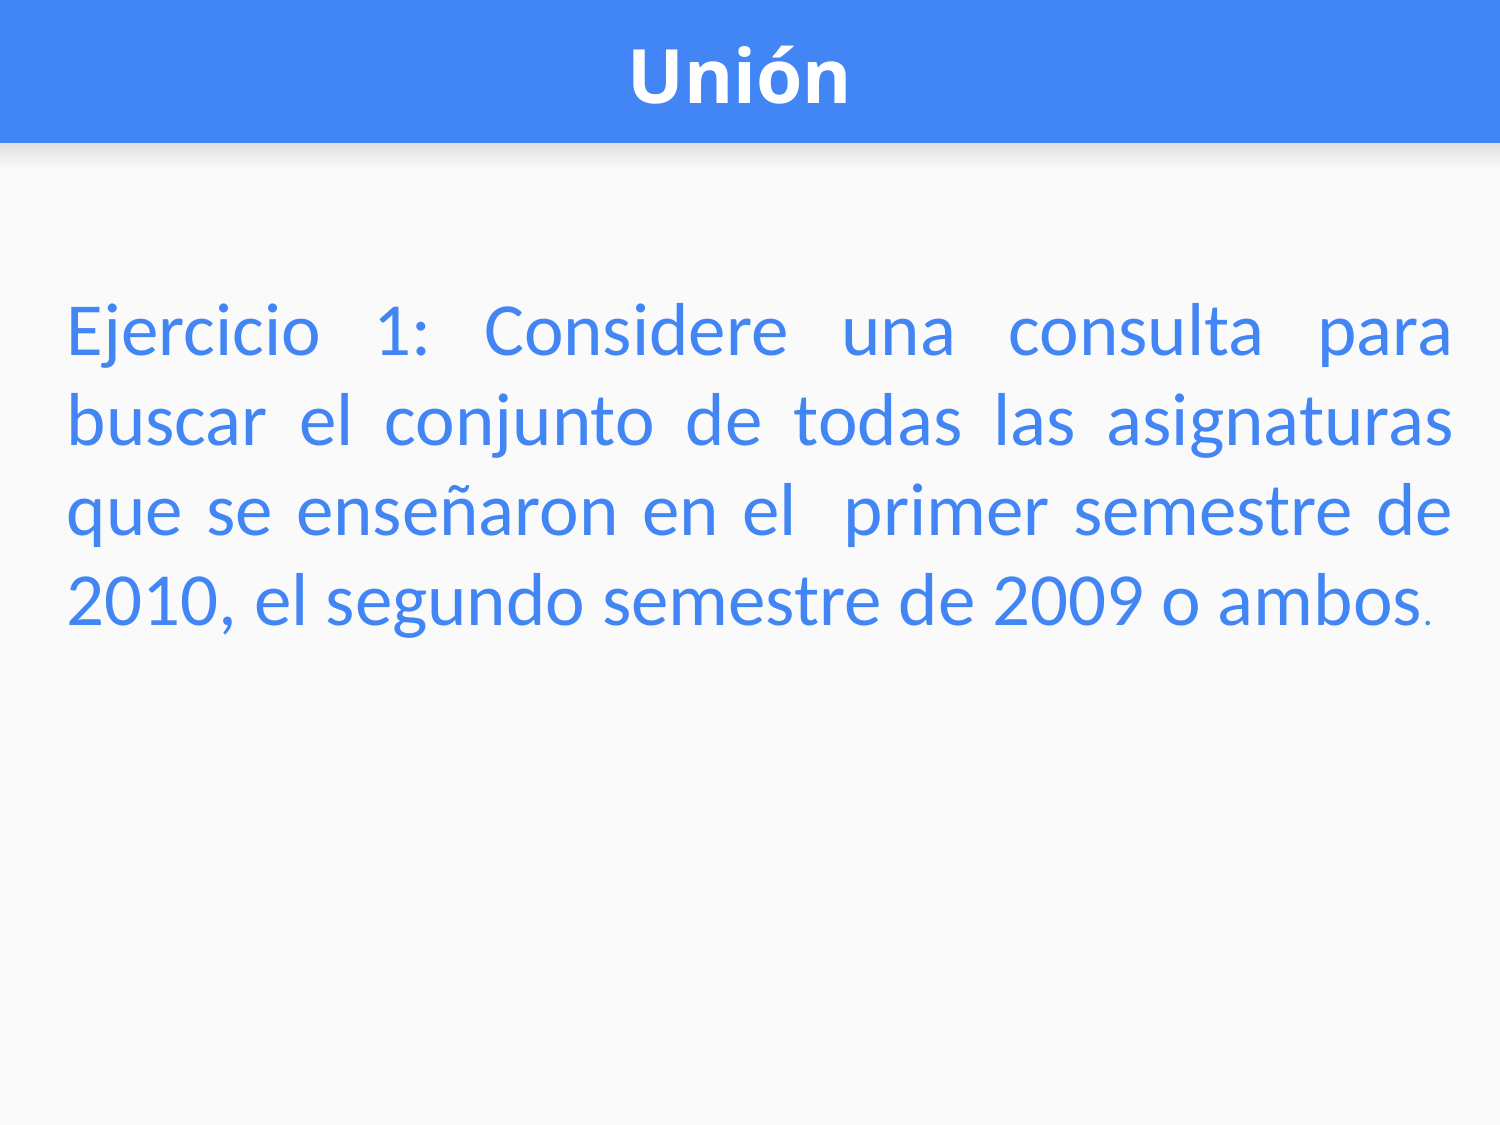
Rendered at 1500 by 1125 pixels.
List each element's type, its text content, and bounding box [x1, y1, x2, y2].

title Unión [16, 4, 1464, 126]
text_box Ejercicio 1: Considere una consulta para buscar el conjunto de todas las asignaturas que se enseñaron en el primer semestre de 2010, el segundo semestre de 2009 o ambos. [51, 272, 1470, 652]
